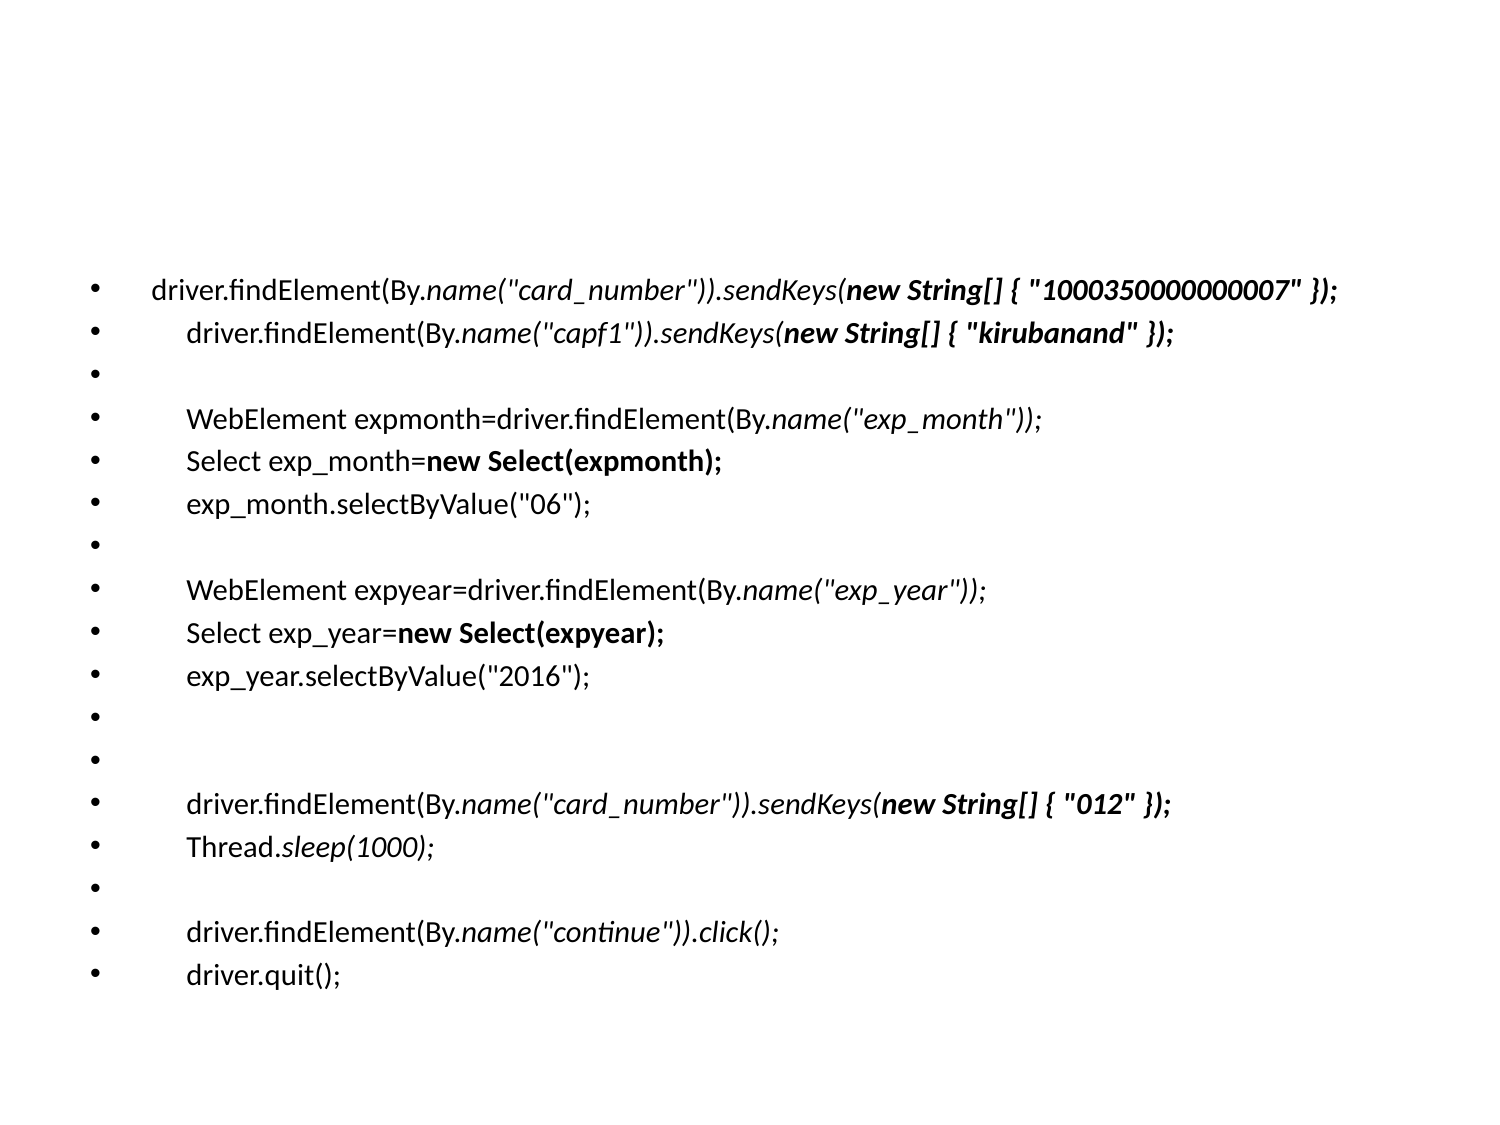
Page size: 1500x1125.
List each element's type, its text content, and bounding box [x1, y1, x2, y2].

list driver.findElement(By.name("card_number")).sendKeys(new String[] { "1000350000000007" }); driver.findElement(By.name("capf1")).sendKeys(new String[] { "kirubanand" }); WebElement expmonth=driver.findElement(By.name("exp_month")); Select exp_month=new Select(expmonth); exp_month.selectByValue("06"); WebElement expyear=driver.findElement(By.name("exp_year")); Select exp_year=new Select(expyear); exp_year.selectByValue("2016"); driver.findElement(By.name("card_number")).sendKeys(new String[] { "012" }); Thread.sleep(1000); driver.findElement(By.name("continue")).click(); driver.quit(); [75, 262, 1425, 1005]
